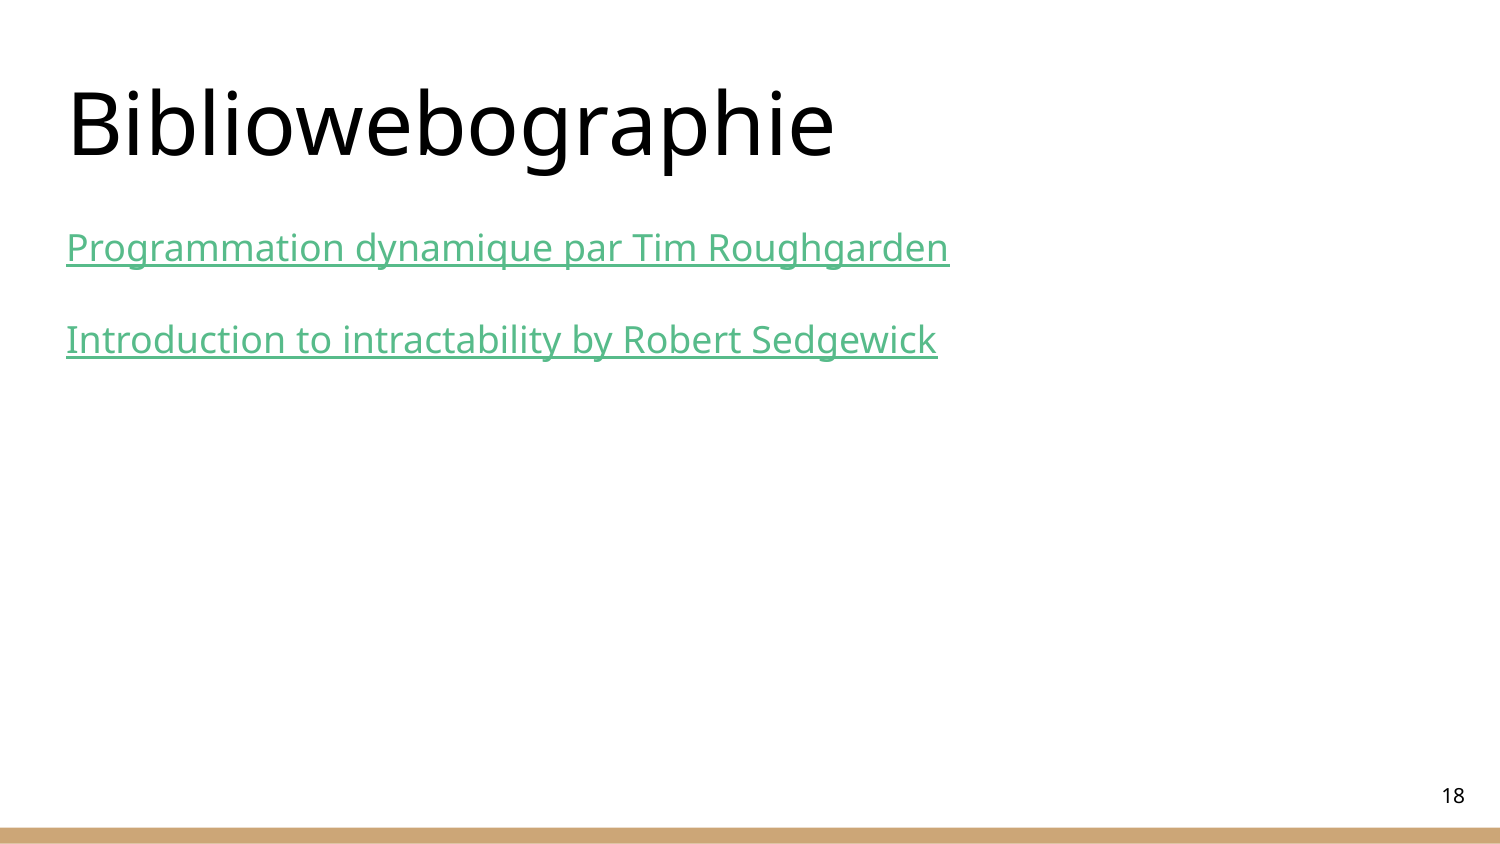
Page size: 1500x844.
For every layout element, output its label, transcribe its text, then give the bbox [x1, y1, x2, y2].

title Bibliowebographie [51, 51, 1449, 189]
list Programmation dynamique par Tim Roughgarden Introduction to intractability by Robert Sedgewick [51, 200, 1449, 752]
slide_number ‹#› [1389, 764, 1480, 830]
